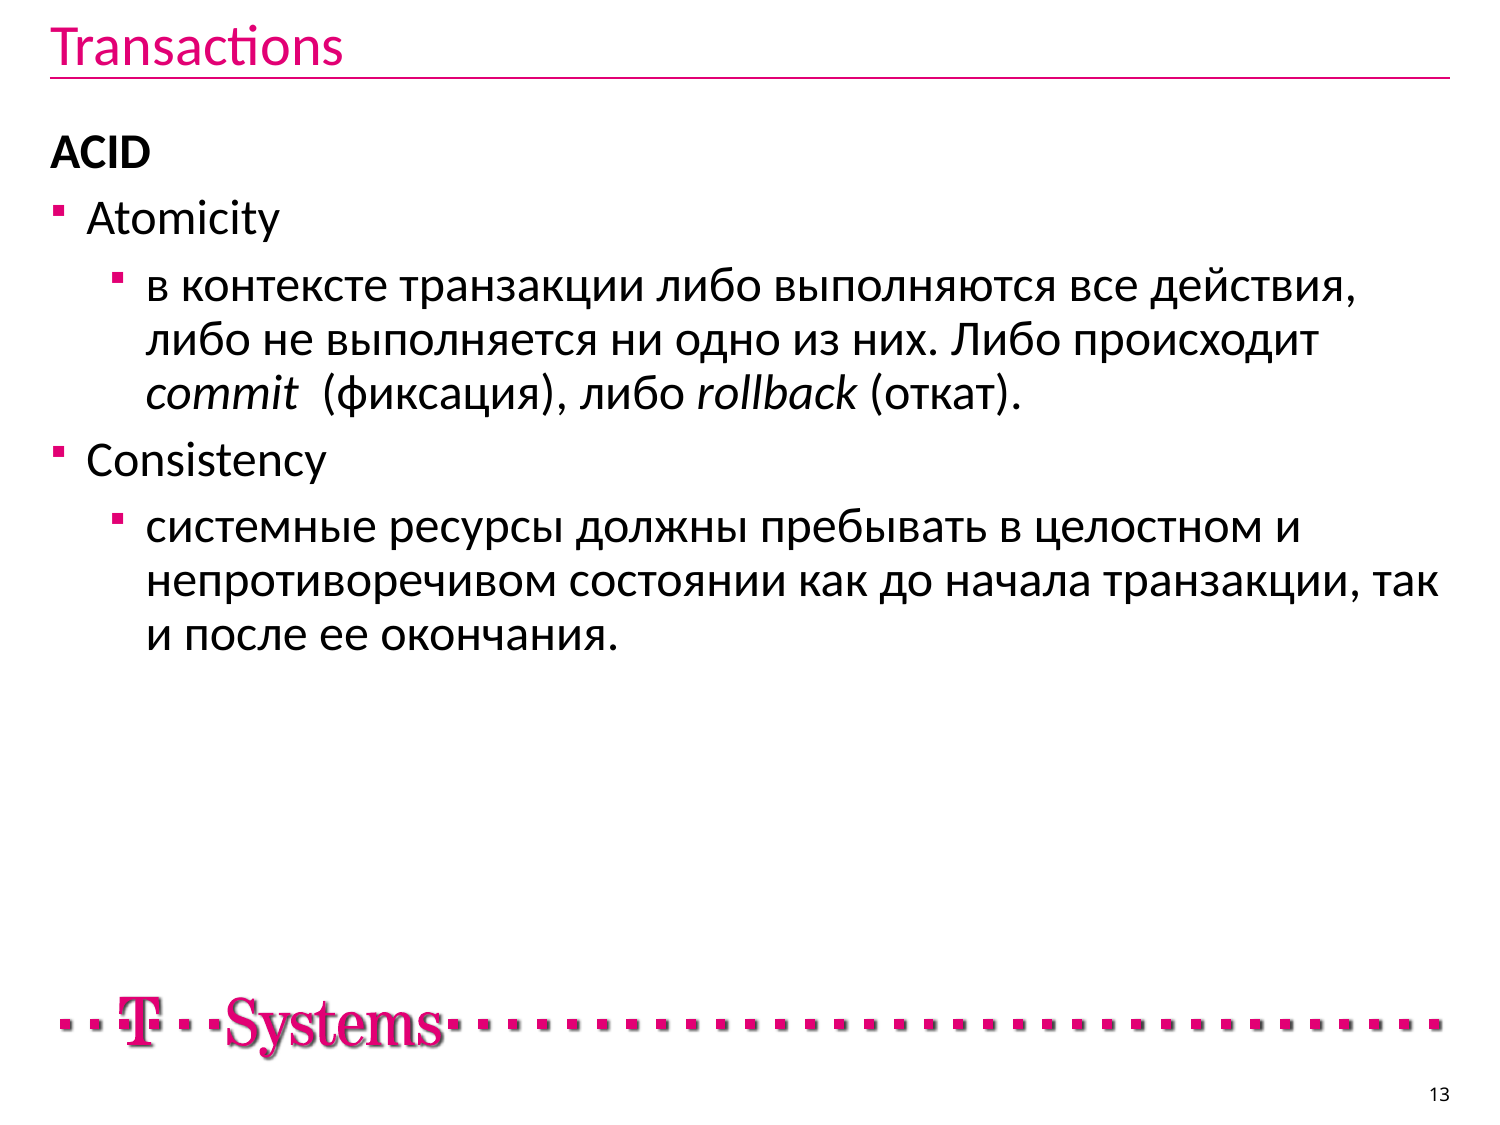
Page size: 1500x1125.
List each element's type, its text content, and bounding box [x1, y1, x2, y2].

slide_number 13 [1361, 1082, 1451, 1107]
list ACID Atomicity в контексте транзакции либо выполняются все действия, либо не выполняется ни одно из них. Либо происходит commit (фиксация), либо rollback (откат). Consistency системные ресурсы должны пребывать в целостном и непротиворечивом состоянии как до начала транзакции, так и после ее окончания. [50, 125, 1471, 941]
title Transactions [50, 14, 1450, 91]
